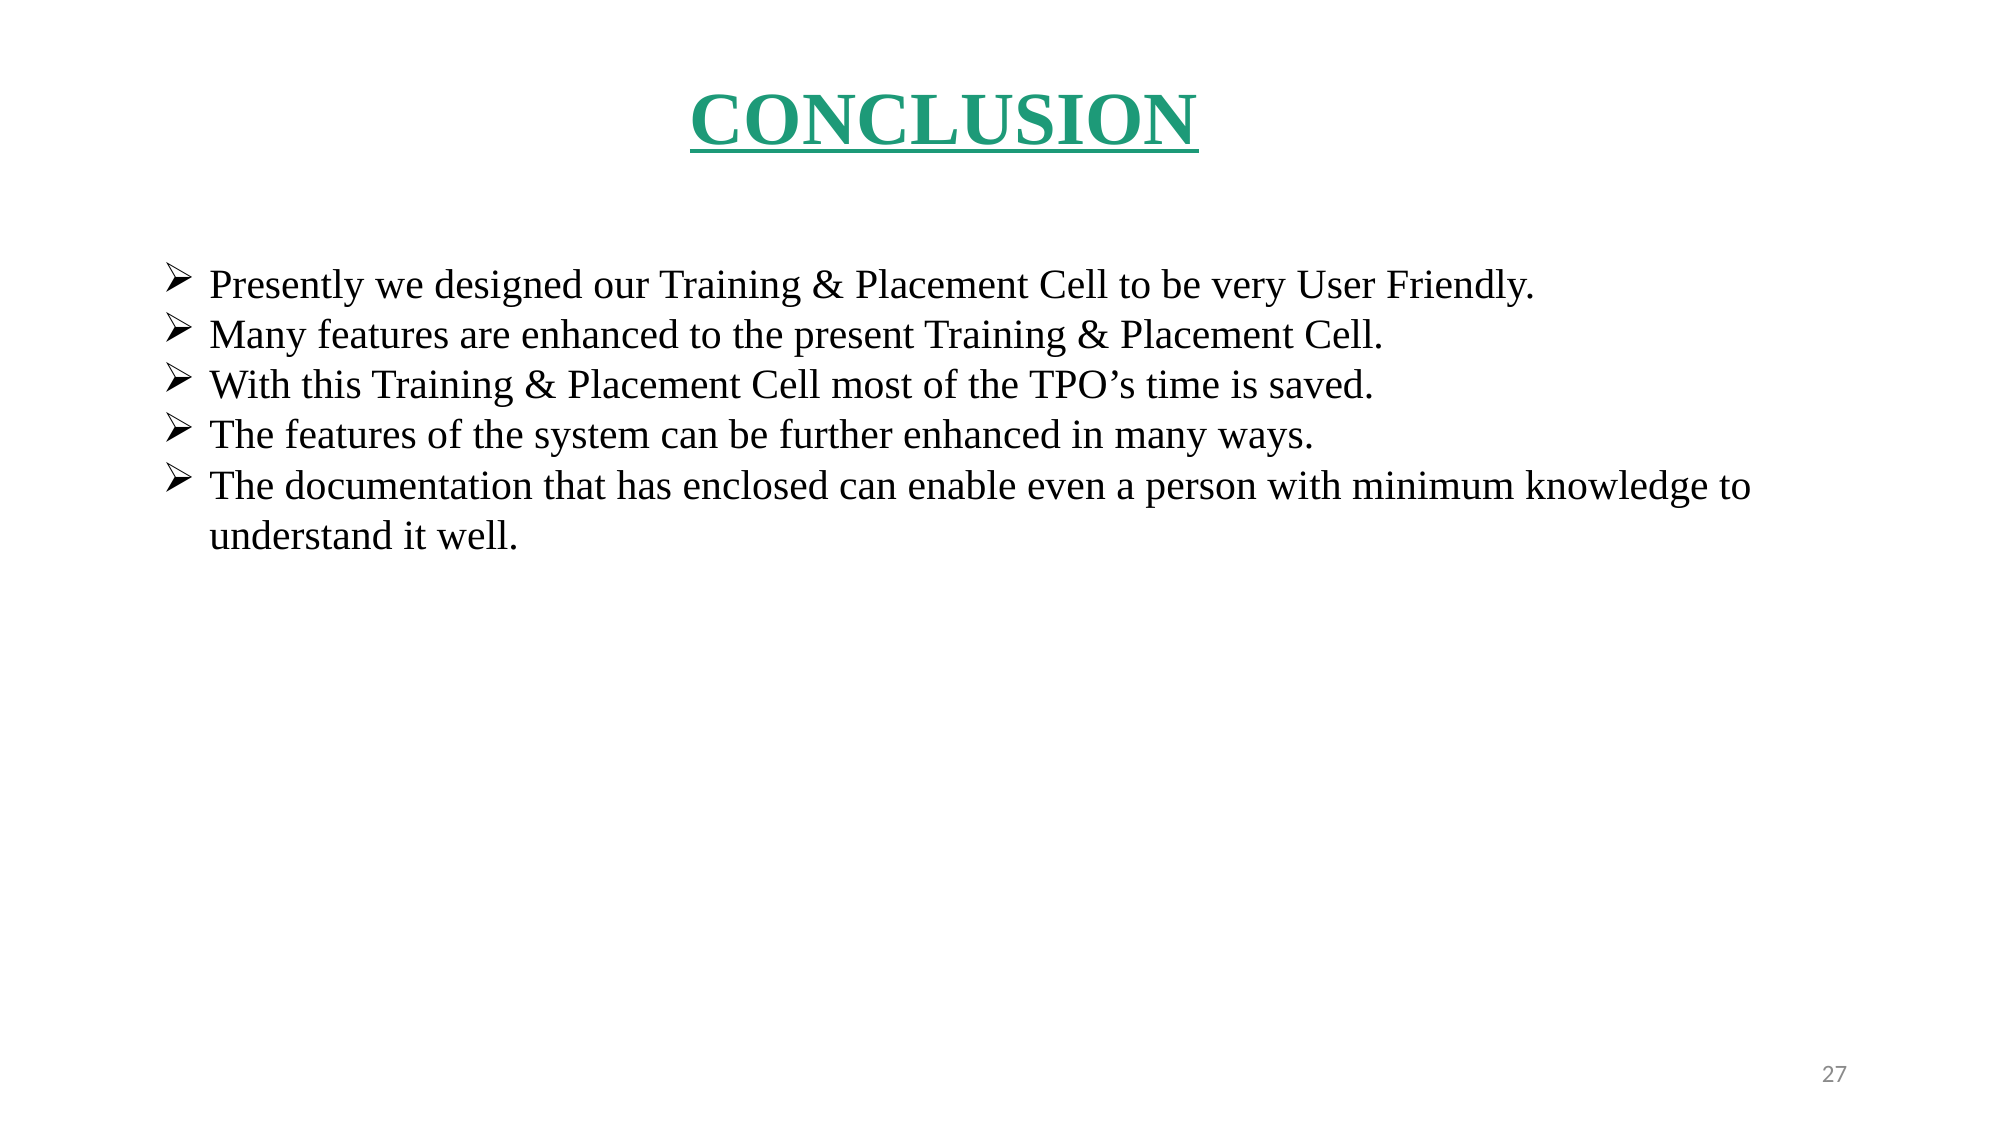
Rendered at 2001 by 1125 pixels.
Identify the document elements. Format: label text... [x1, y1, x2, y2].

text_box CONCLUSION [674, 62, 1506, 168]
slide_number 27 [1412, 1042, 1863, 1103]
text_box Presently we designed our Training & Placement Cell to be very User Friendly. Many features are enhanced to the present Training & Placement Cell. With this Training & Placement Cell most of the TPO’s time is saved. The features of the system can be further enhanced in many ways. The documentation that has enclosed can enable even a person with minimum knowledge to understand it well. [72, 249, 1888, 565]
